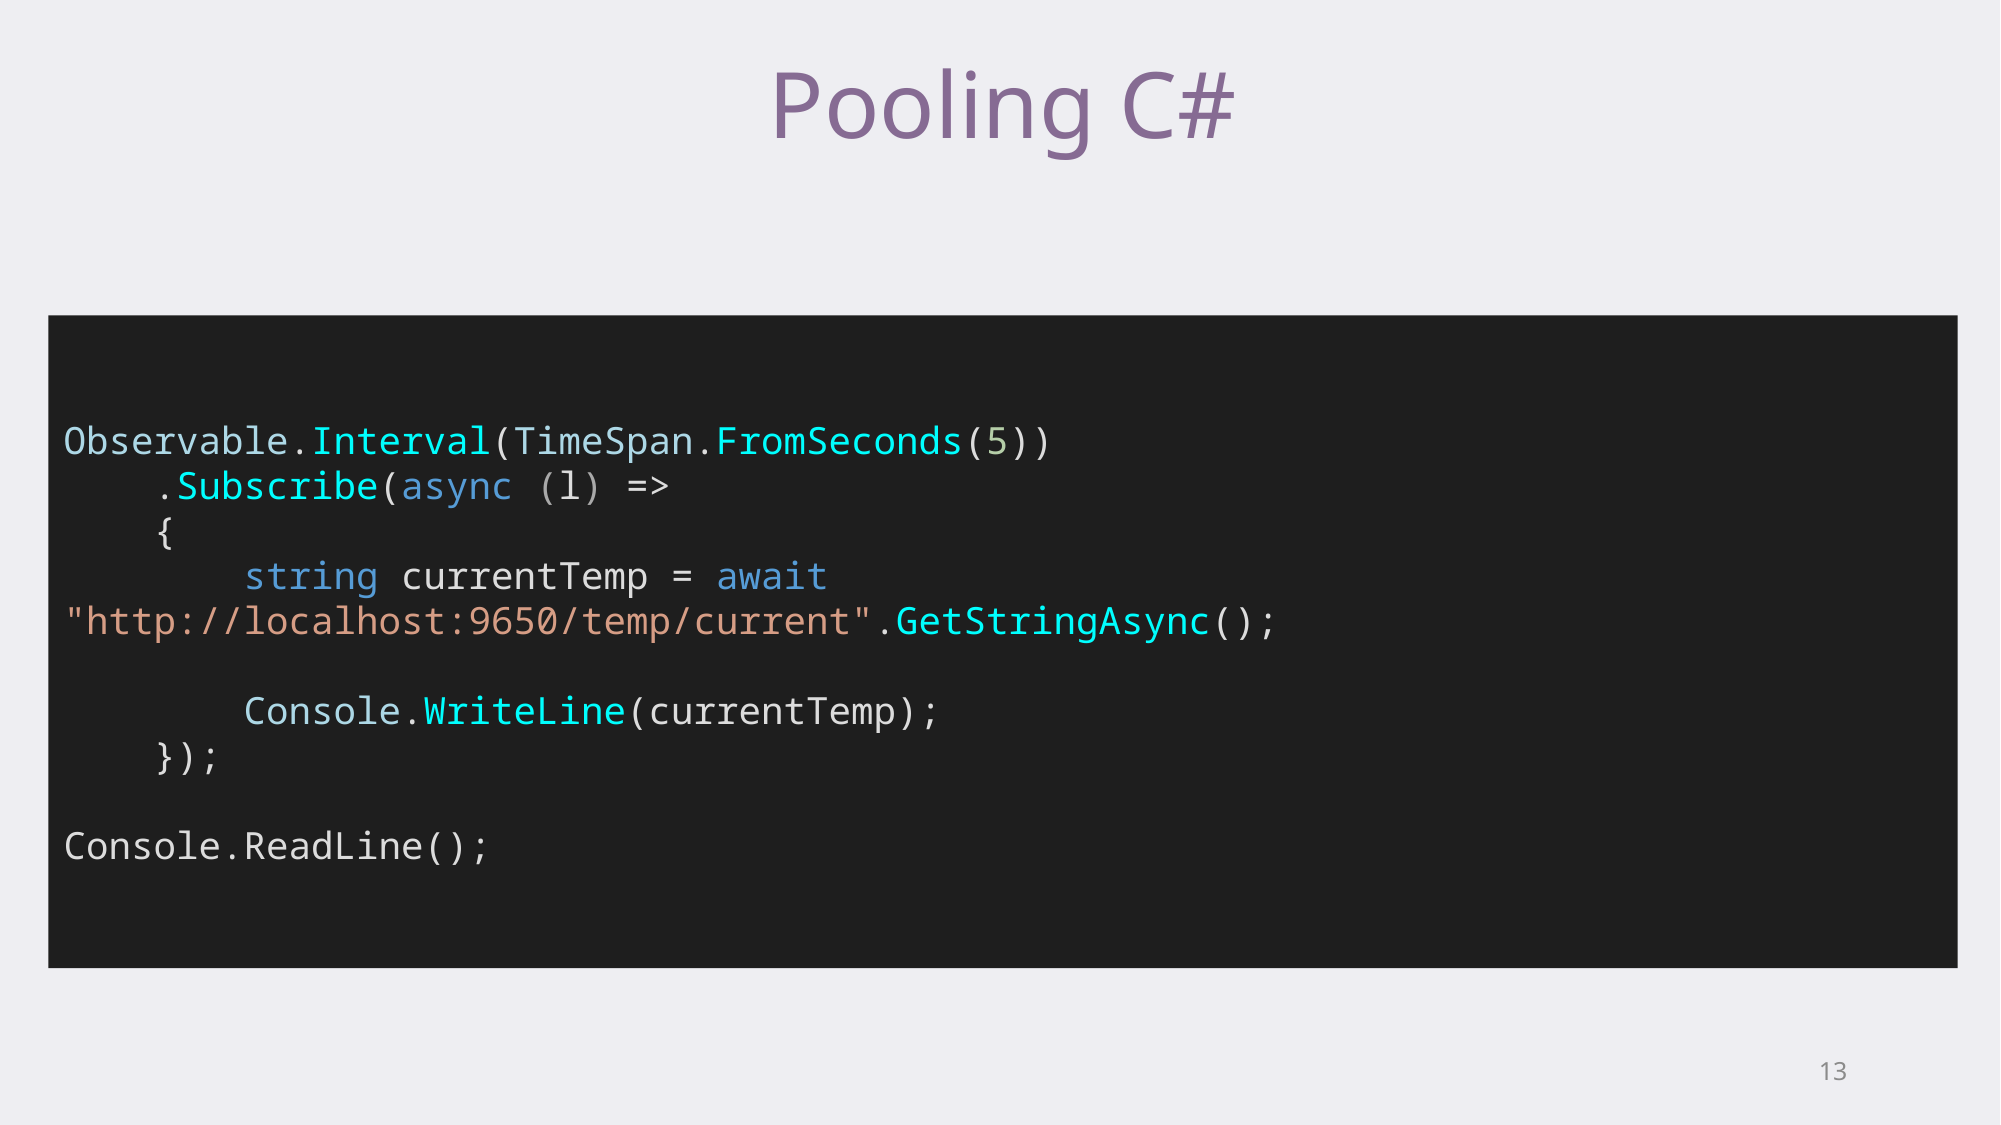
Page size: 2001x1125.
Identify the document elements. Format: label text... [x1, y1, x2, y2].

slide_number 13 [1412, 1042, 1863, 1103]
list Observable.Interval(TimeSpan.FromSeconds(5)) .Subscribe(async (l) => { string currentTemp = await "http://localhost:9650/temp/current".GetStringAsync(); Console.WriteLine(currentTemp); }); Console.ReadLine(); [48, 315, 1958, 969]
title Pooling C# [140, 0, 1866, 218]
